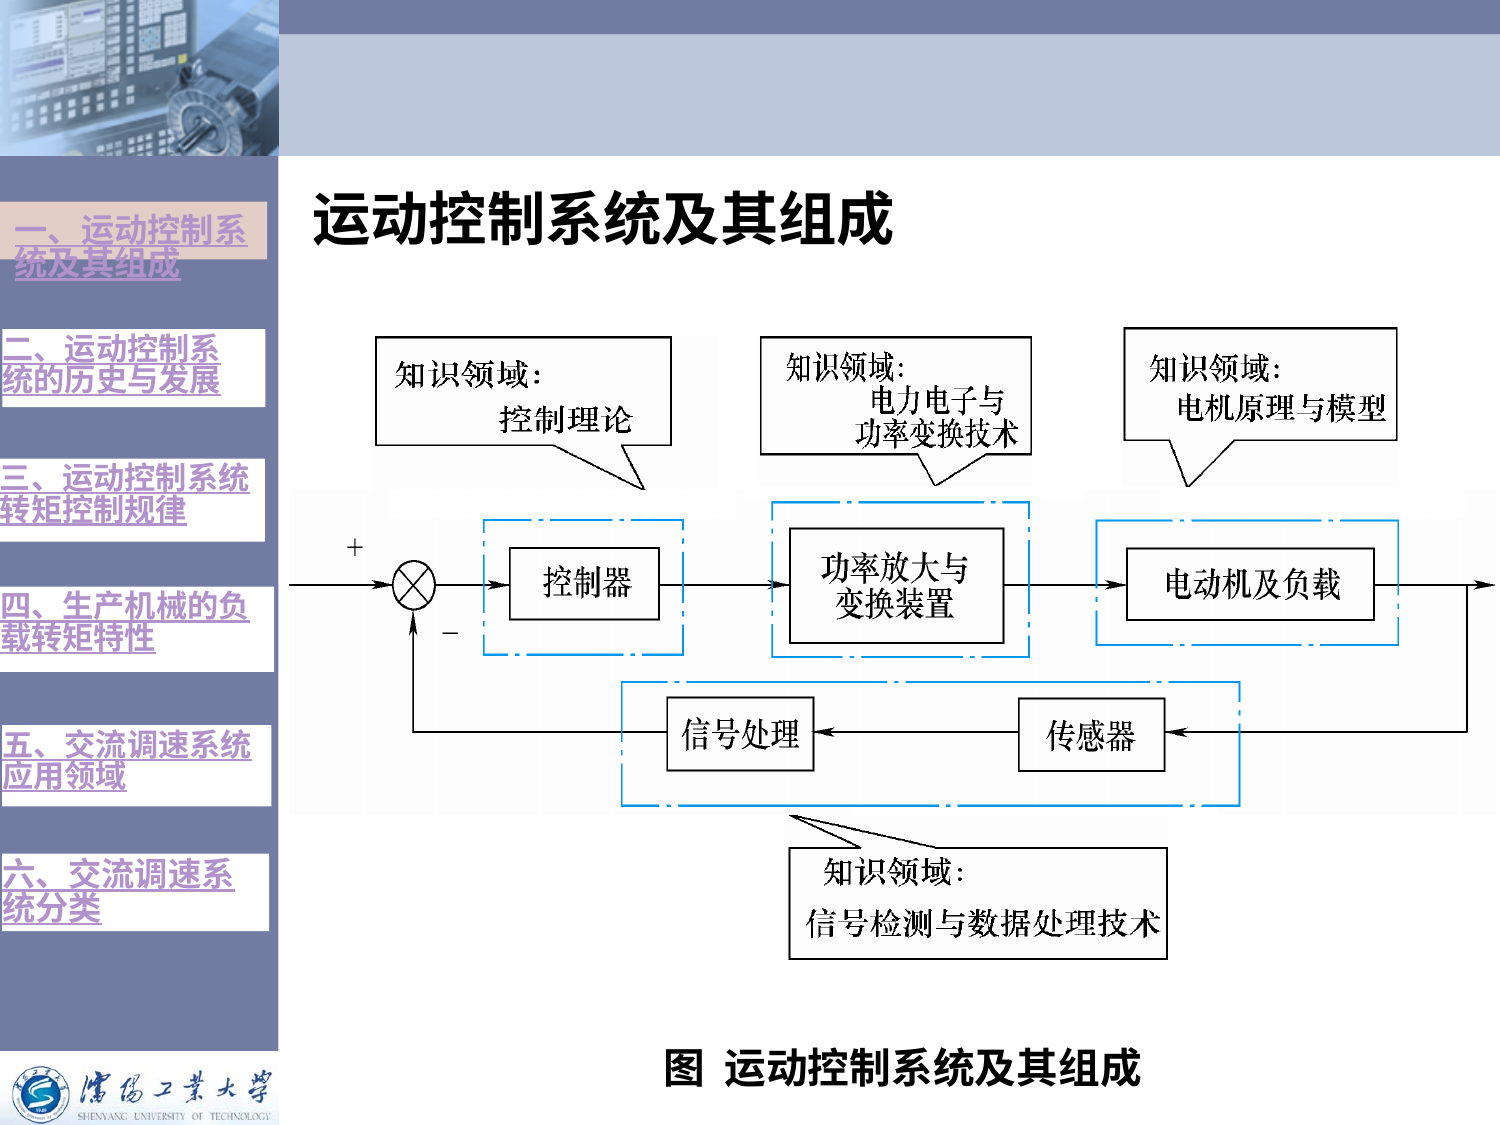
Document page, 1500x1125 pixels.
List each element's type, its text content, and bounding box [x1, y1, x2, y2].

text_box 五、交流调速系统应用领域 [2, 725, 272, 807]
text_box 二、运动控制系统的历史与发展 [2, 329, 266, 408]
picture [0, 0, 279, 156]
title 运动控制系统及其组成 [312, 160, 1076, 283]
list 图 运动控制系统及其组成 [527, 1041, 1293, 1125]
text_box 四、生产机械的负载转矩特性 [0, 586, 275, 672]
text_box 六、交流调速系统分类 [2, 853, 270, 932]
picture [1121, 326, 1398, 487]
picture [0, 1051, 279, 1125]
picture [288, 336, 1496, 960]
text_box 一、运动控制系统及其组成 [0, 201, 268, 260]
text_box 三、运动控制系统转矩控制规律 [0, 458, 265, 542]
picture [756, 336, 1034, 486]
